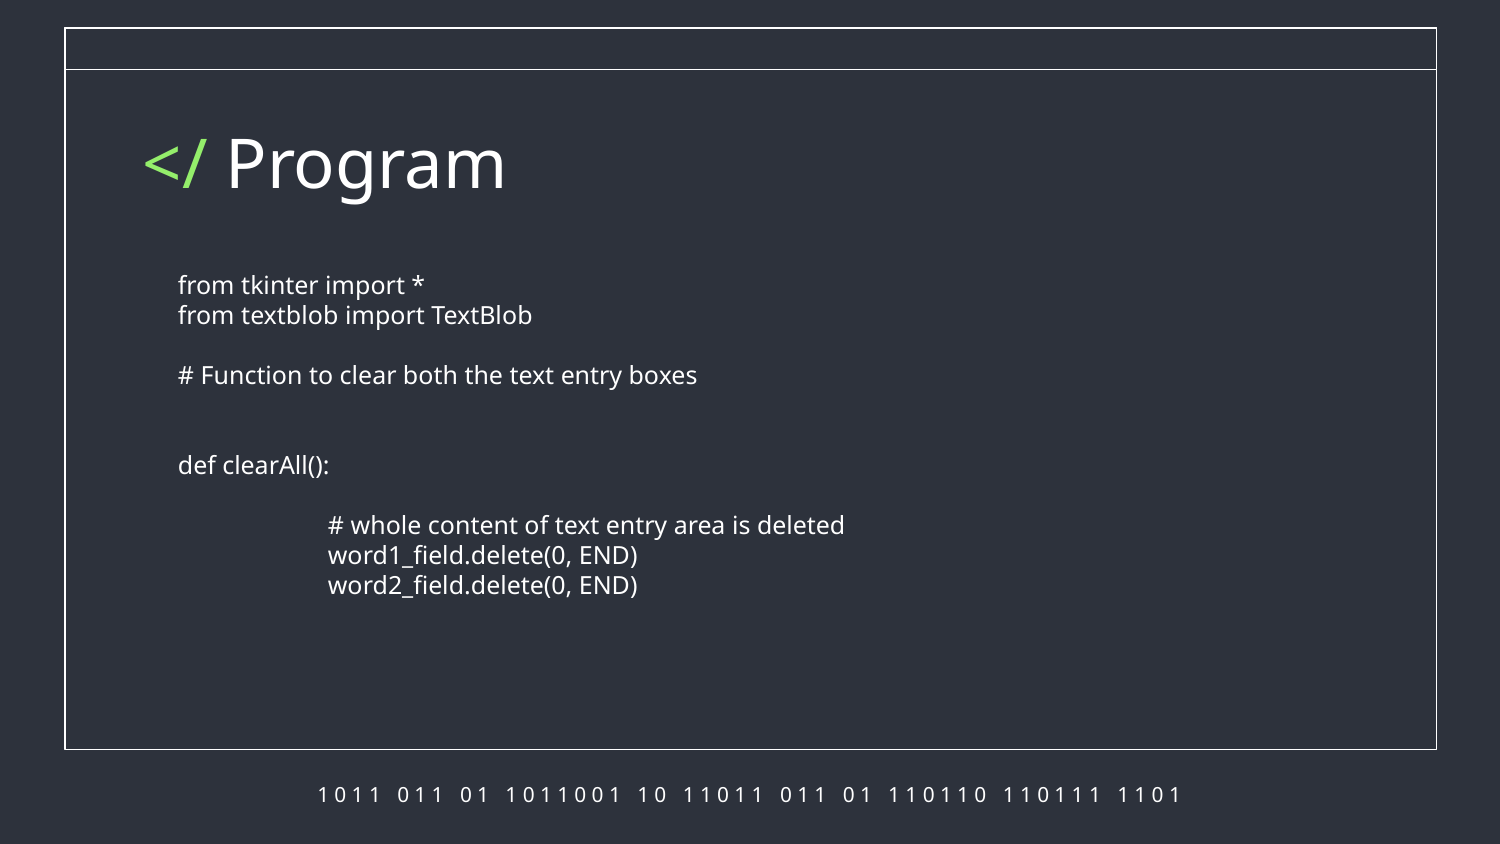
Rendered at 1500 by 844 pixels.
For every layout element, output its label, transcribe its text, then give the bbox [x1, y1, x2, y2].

text_box from tkinter import * from textblob import TextBlob # Function to clear both the text entry boxes def clearAll(): # whole content of text entry area is deleted word1_field.delete(0, END) word2_field.delete(0, END) [163, 262, 1305, 637]
title </ Program [127, 104, 1392, 199]
